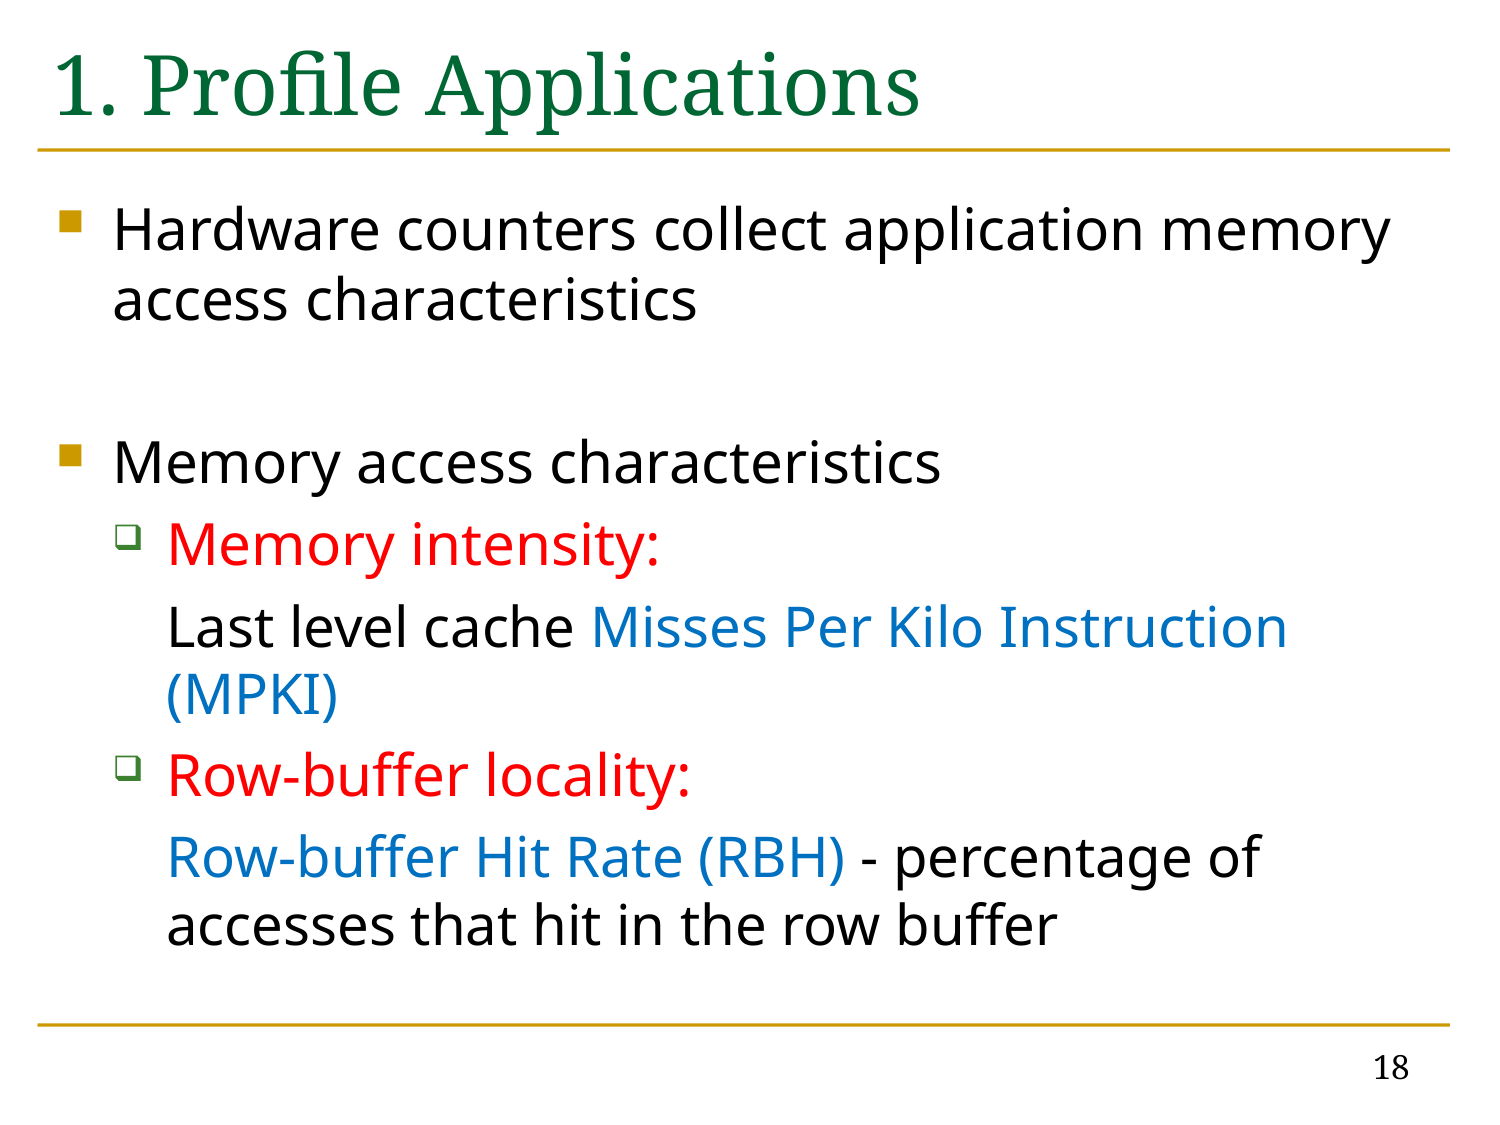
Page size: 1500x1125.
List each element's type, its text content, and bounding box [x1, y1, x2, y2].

slide_number 18 [1074, 1023, 1426, 1100]
title 1. Profile Applications [37, 24, 1451, 150]
text_box Hardware counters collect application memory access characteristics Memory access characteristics Memory intensity: Last level cache Misses Per Kilo Instruction (MPKI) Row-buffer locality: Row-buffer Hit Rate (RBH) - percentage of accesses that hit in the row buffer [41, 184, 1436, 516]
